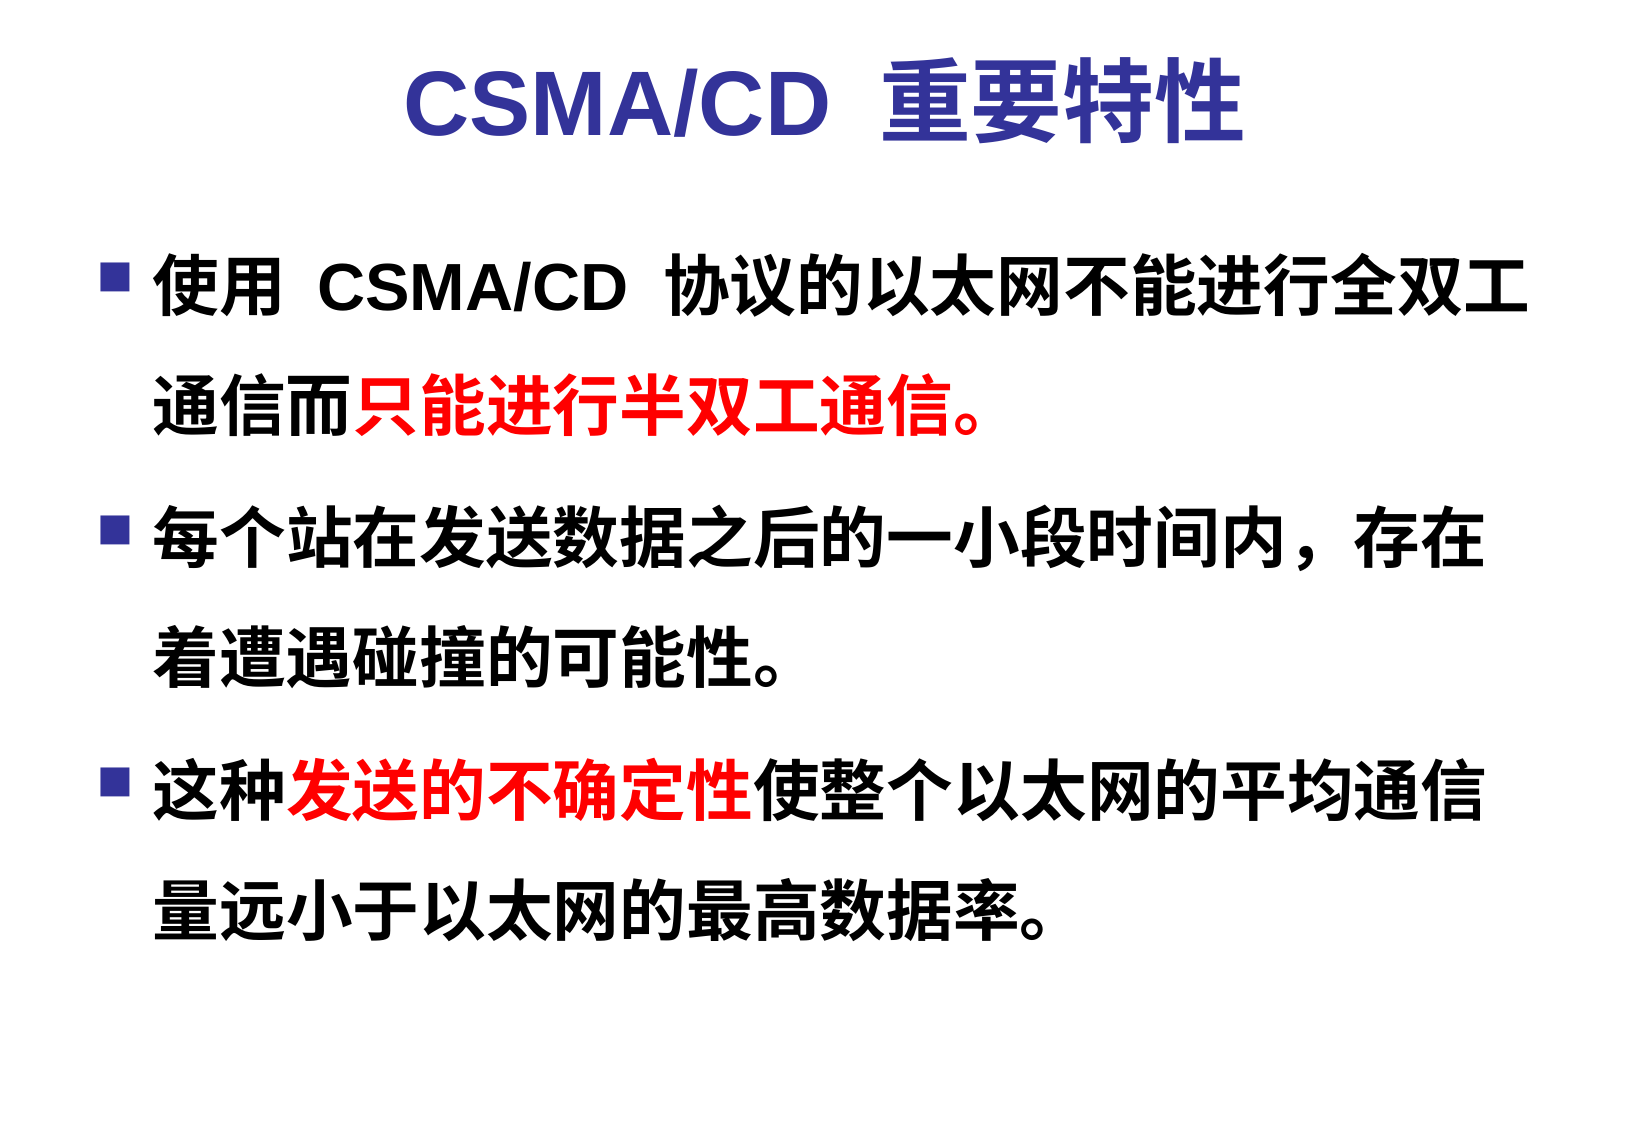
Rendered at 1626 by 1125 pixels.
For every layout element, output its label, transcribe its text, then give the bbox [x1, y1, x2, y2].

list 使用 CSMA/CD 协议的以太网不能进行全双工通信而只能进行半双工通信。 每个站在发送数据之后的一小段时间内，存在着遭遇碰撞的可能性。 这种发送的不确定性使整个以太网的平均通信量远小于以太网的最高数据率。 [81, 196, 1569, 1006]
title CSMA/CD 重要特性 [81, 30, 1569, 161]
